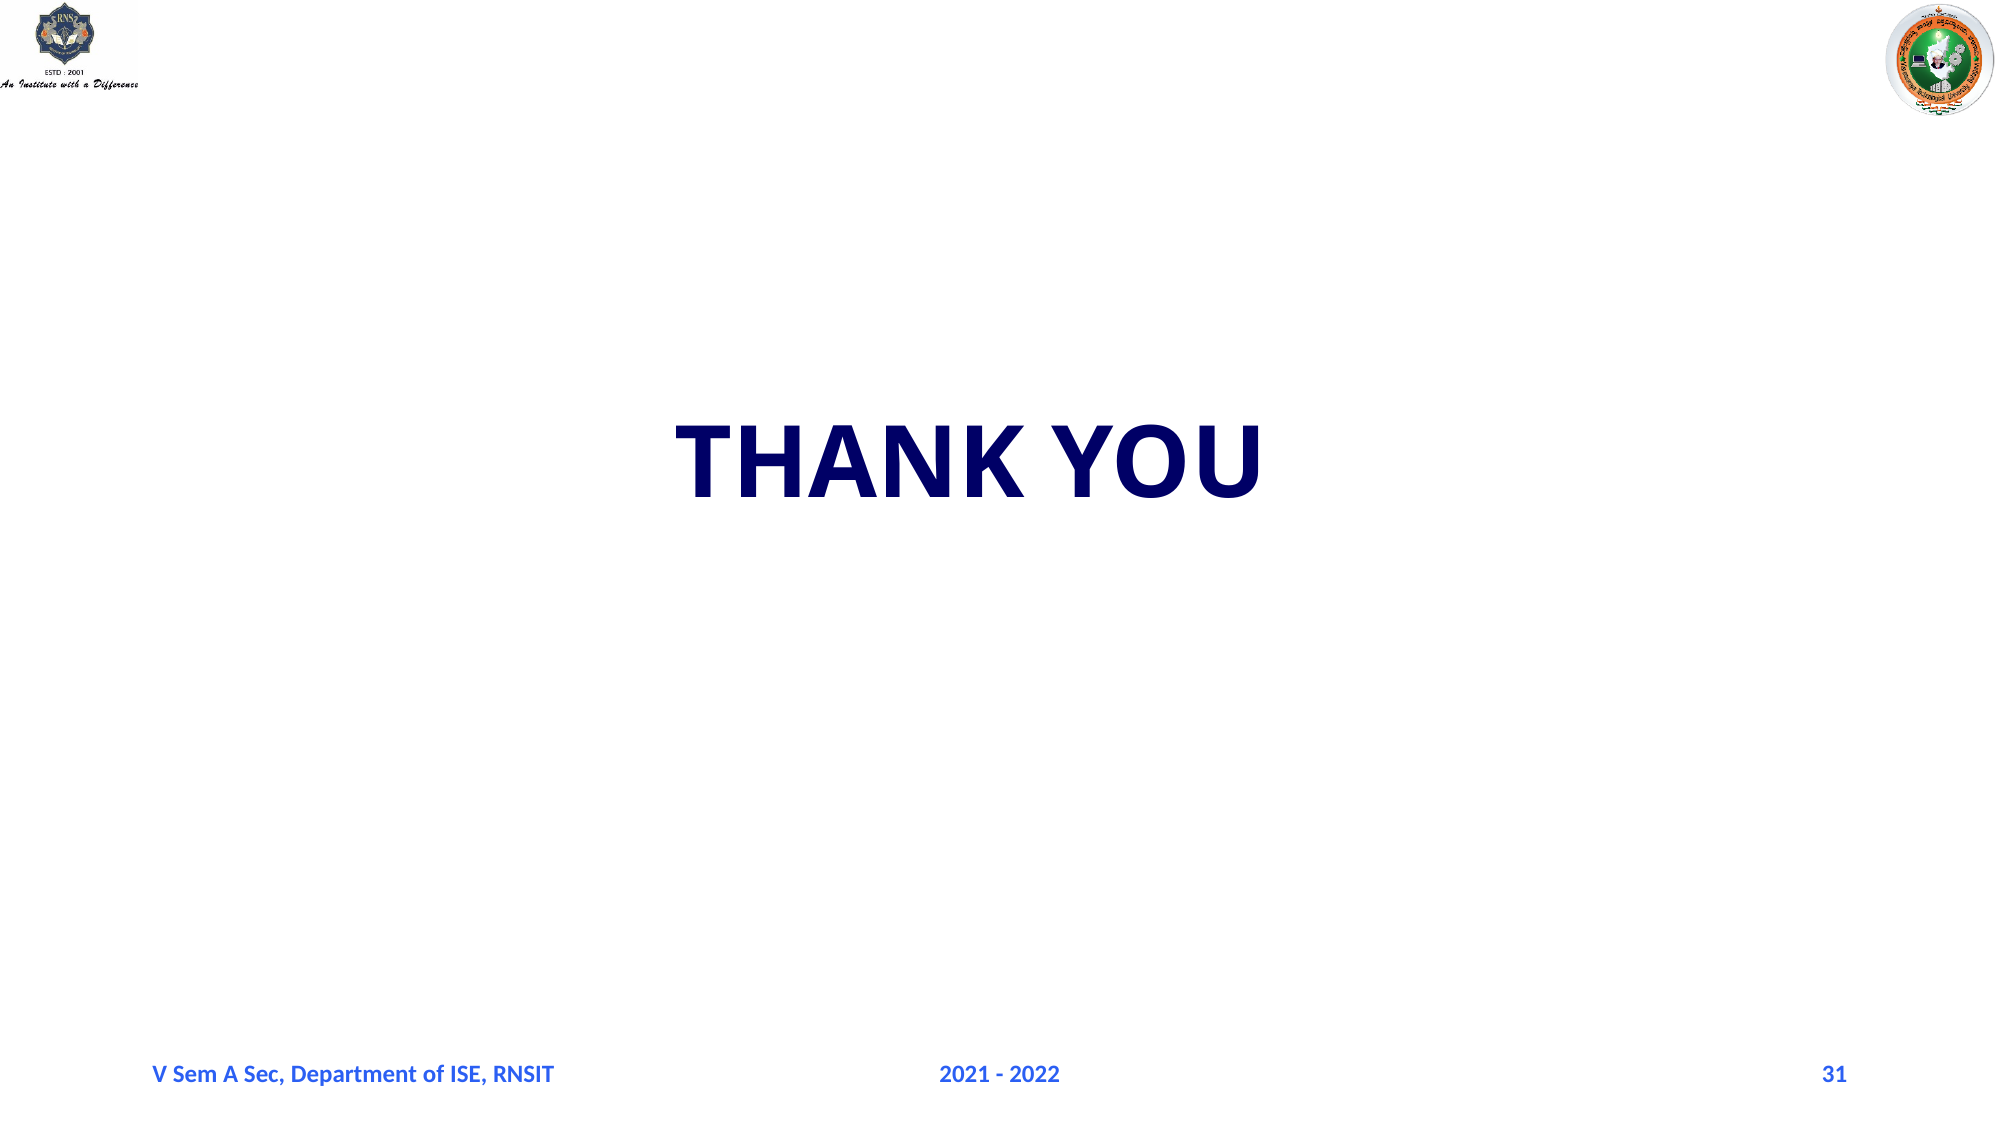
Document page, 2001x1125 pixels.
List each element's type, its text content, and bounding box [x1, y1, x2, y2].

slide_number 31 [1412, 1042, 1863, 1103]
picture [0, 0, 138, 90]
picture [1882, 2, 1997, 117]
footer 2021 - 2022 [662, 1042, 1338, 1103]
slide_number V Sem A Sec, Department of ISE, RNSIT [137, 1042, 662, 1103]
title THANK YOU [432, 403, 1508, 528]
